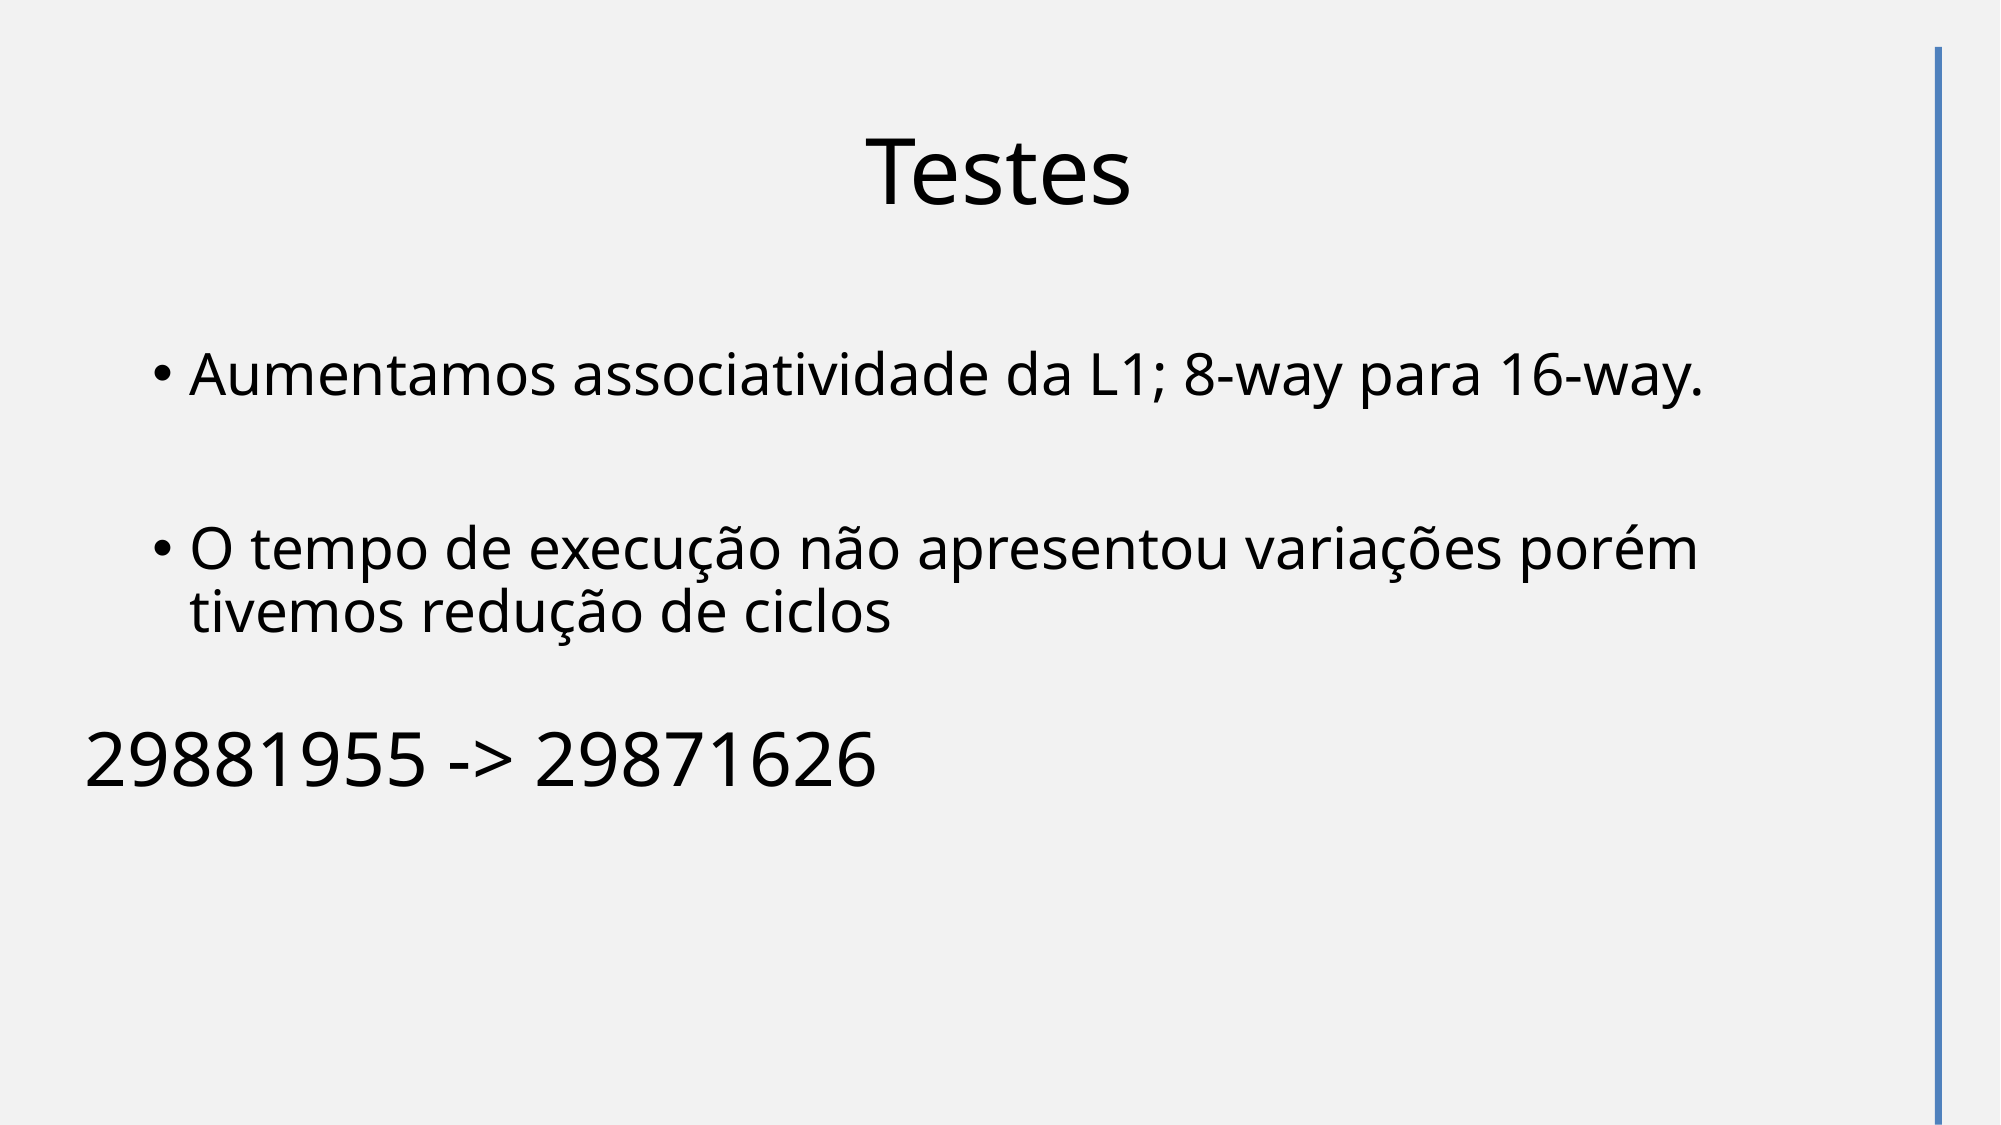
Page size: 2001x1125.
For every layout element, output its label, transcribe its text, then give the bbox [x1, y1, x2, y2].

text_box [1933, 45, 1944, 1125]
text_box Aumentamos associatividade da L1; 8-way para 16-way. O tempo de execução não apresentou variações porém tivemos redução de ciclos [137, 337, 1863, 771]
text_box Testes [137, 59, 1863, 277]
text_box 29881955 -> 29871626 [70, 704, 1024, 809]
